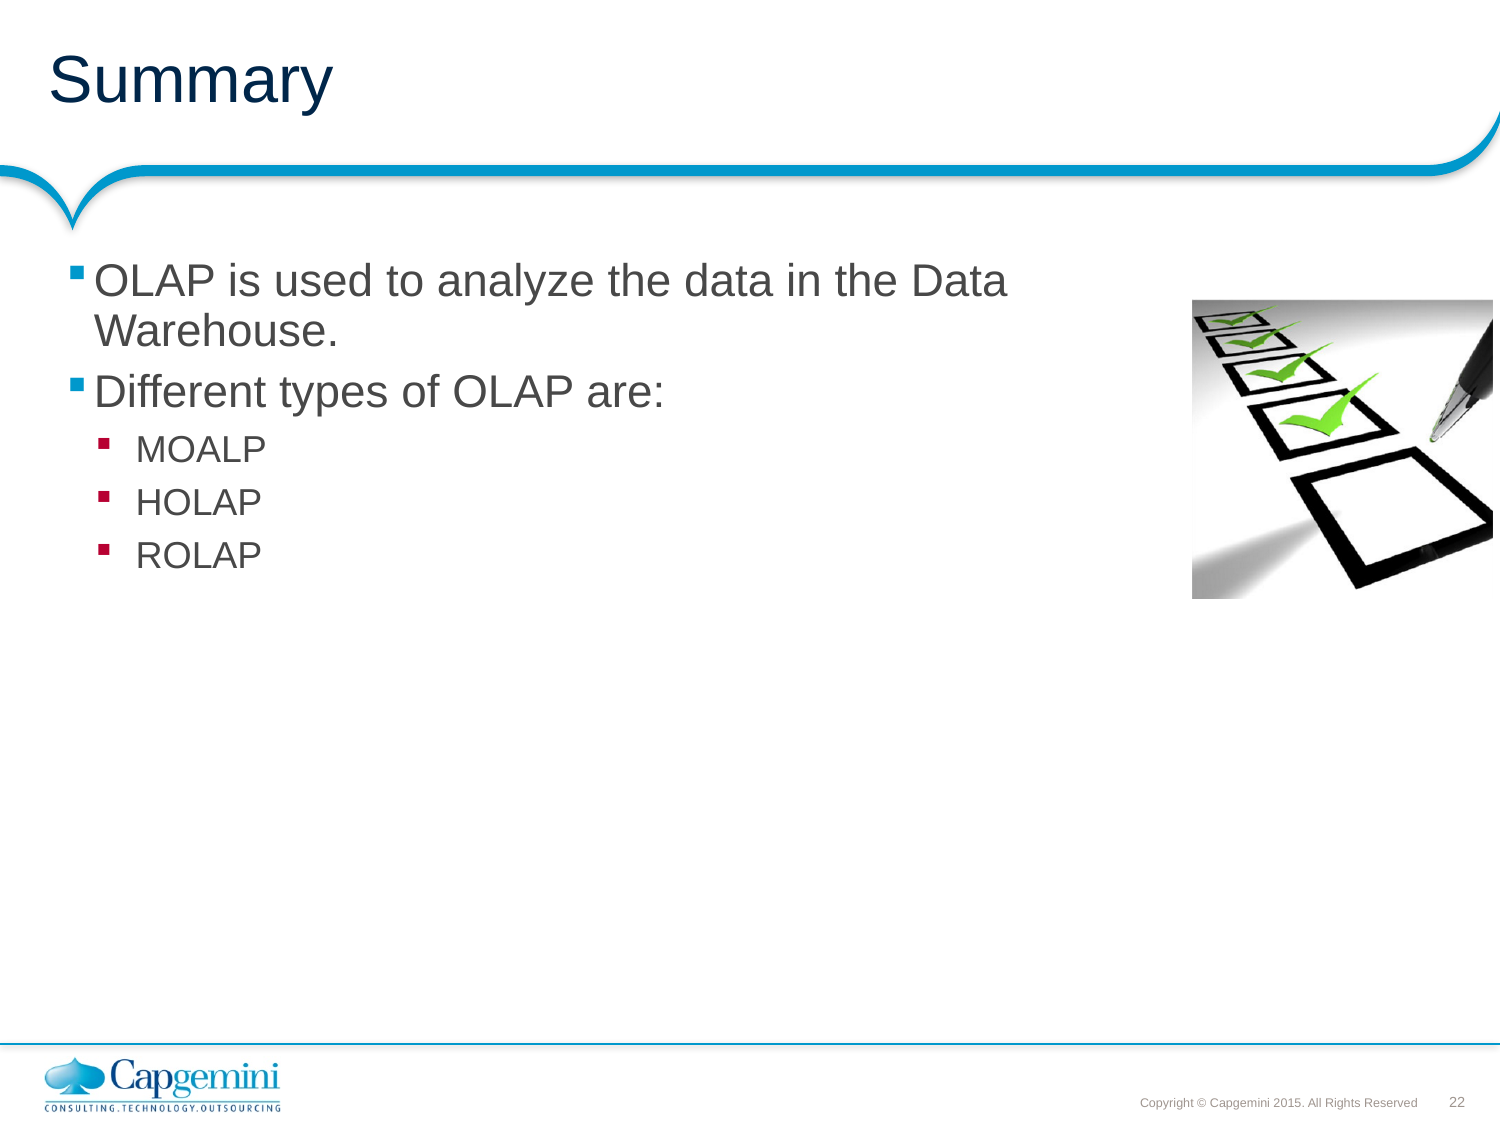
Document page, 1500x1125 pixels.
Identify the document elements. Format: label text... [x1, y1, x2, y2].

picture [1192, 299, 1493, 599]
title Summary [0, 0, 1500, 165]
picture [44, 1056, 281, 1113]
list OLAP is used to analyze the data in the Data Warehouse. Different types of OLAP are: MOALP HOLAP ROLAP [48, 245, 1179, 1007]
